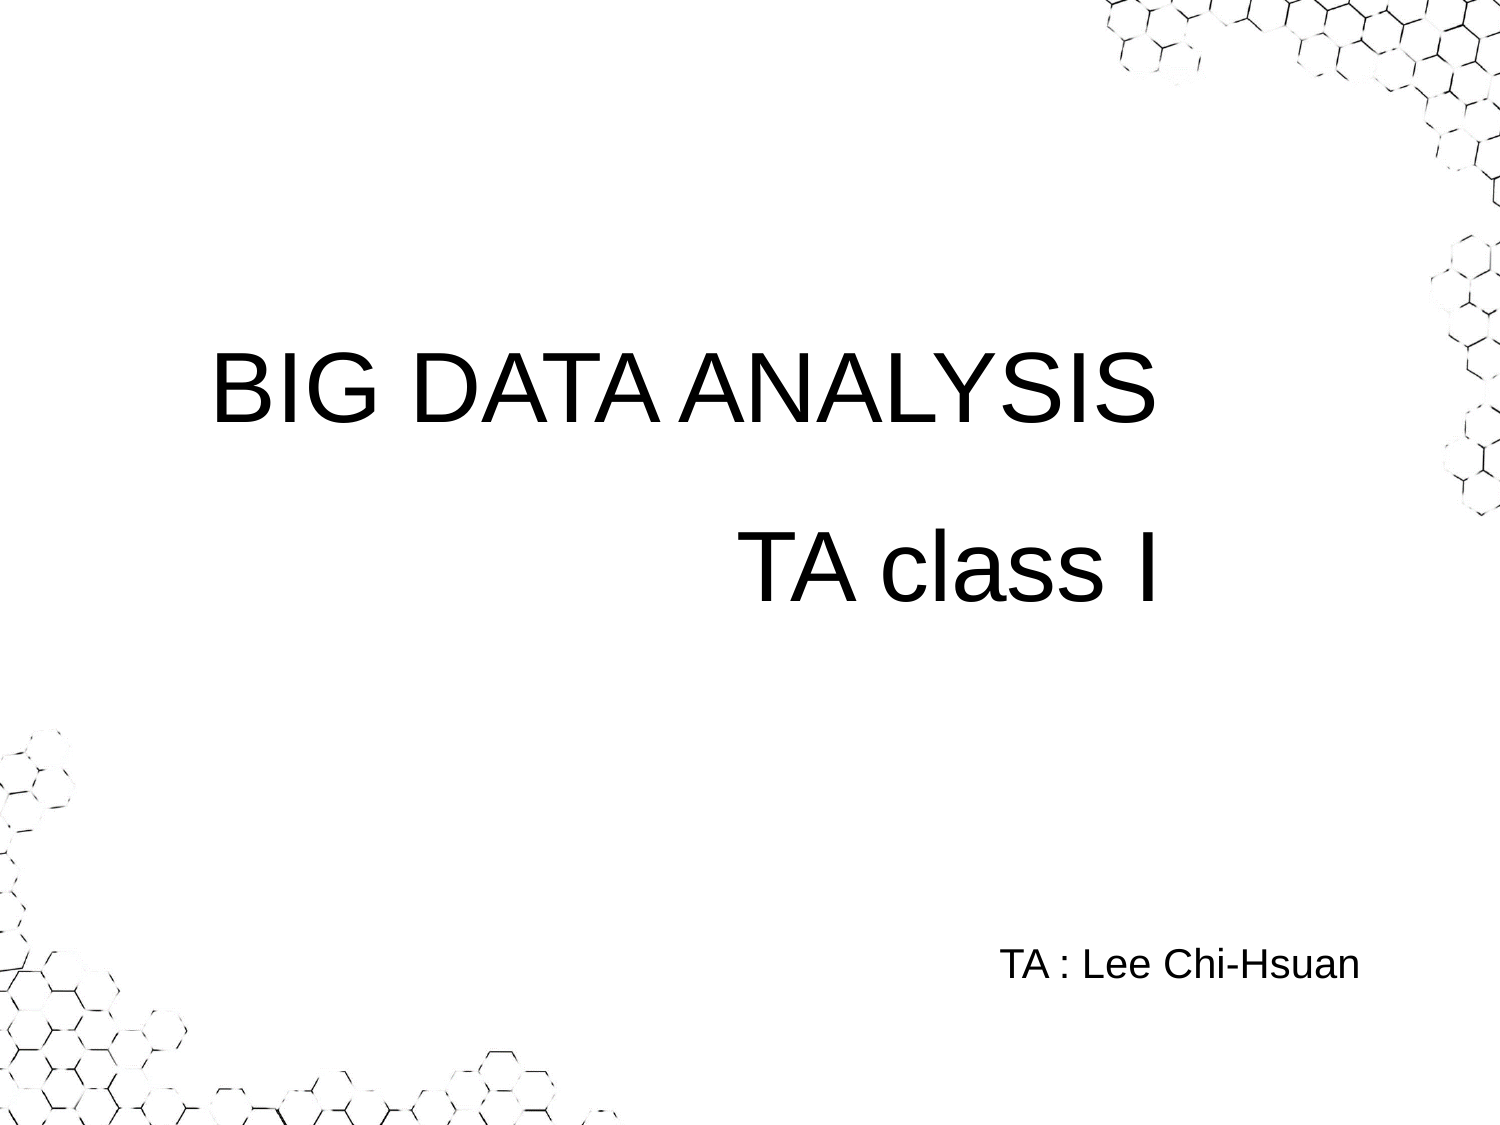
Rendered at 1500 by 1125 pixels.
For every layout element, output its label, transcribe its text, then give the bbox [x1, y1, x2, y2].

picture [0, 683, 646, 1125]
picture [1082, 0, 1500, 541]
text_box TA class I [721, 494, 1178, 629]
text_box BIG DATA ANALYSIS [195, 314, 1082, 450]
text_box TA : Lee Chi-Hsuan [984, 904, 1376, 995]
